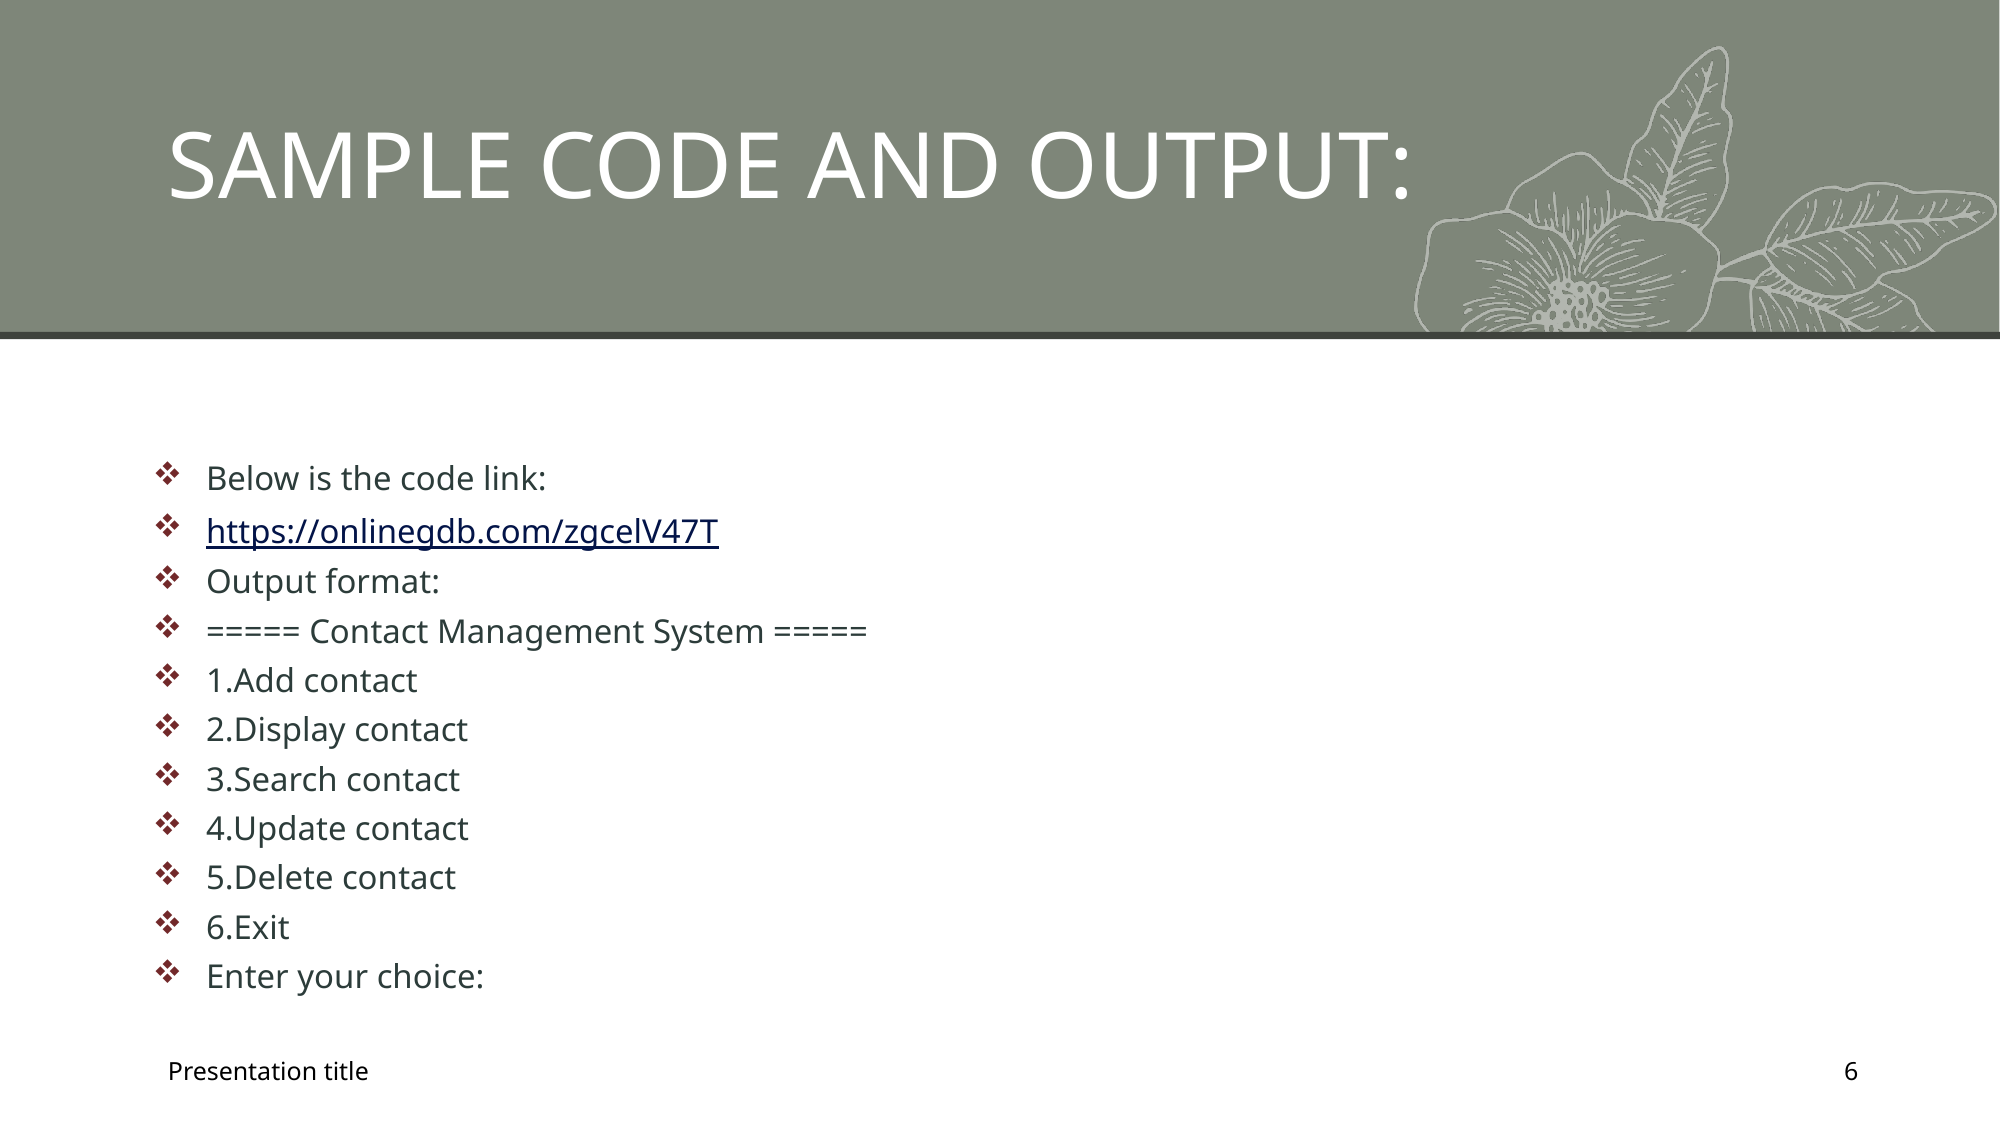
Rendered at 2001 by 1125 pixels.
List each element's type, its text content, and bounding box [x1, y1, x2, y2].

title SAMPLE CODE AND OUTPUT: [153, 37, 1716, 300]
footer Presentation title [153, 1042, 828, 1103]
picture [1389, 21, 2001, 336]
list Below is the code link: https://onlinegdb.com/zgcelV47T Output format: ===== Contact Management System ===== 1.Add contact 2.Display contact 3.Search contact 4.Update contact 5.Delete contact 6.Exit Enter your choice: [138, 454, 1863, 1011]
slide_number 6 [1744, 1042, 1874, 1103]
